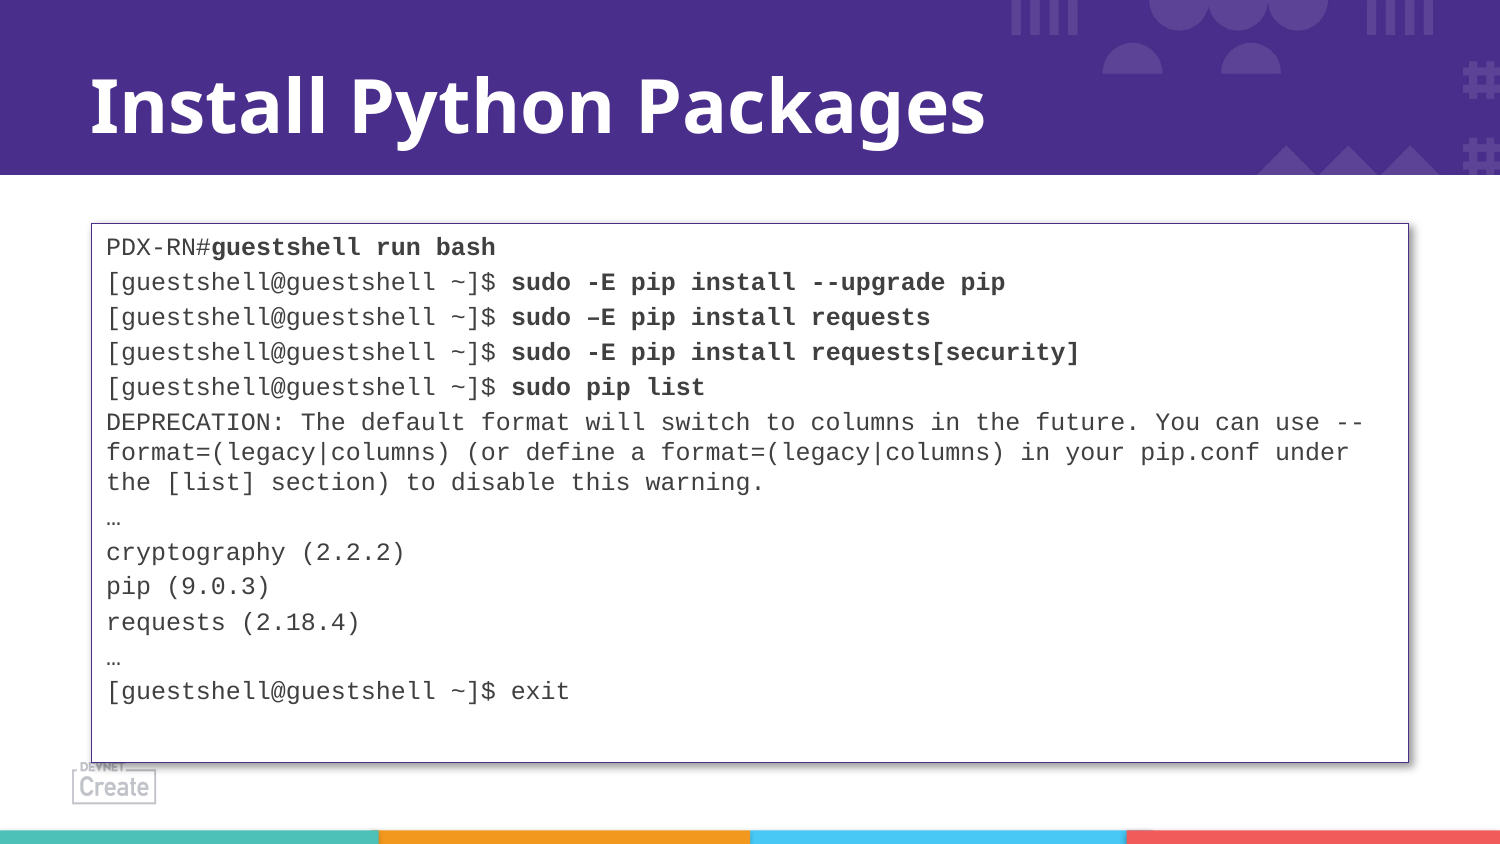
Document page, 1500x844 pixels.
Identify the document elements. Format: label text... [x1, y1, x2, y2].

picture [0, 0, 1500, 175]
title Install Python Packages [75, 33, 1425, 175]
text_box PDX-RN#guestshell run bash [guestshell@guestshell ~]$ sudo -E pip install --upgrade pip [guestshell@guestshell ~]$ sudo –E pip install requests [guestshell@guestshell ~]$ sudo -E pip install requests[security] [guestshell@guestshell ~]$ sudo pip list DEPRECATION: The default format will switch to columns in the future. You can use --format=(legacy|columns) (or define a format=(legacy|columns) in your pip.conf under the [list] section) to disable this warning. … cryptography (2.2.2) pip (9.0.3) requests (2.18.4) … [guestshell@guestshell ~]$ exit [91, 223, 1409, 763]
